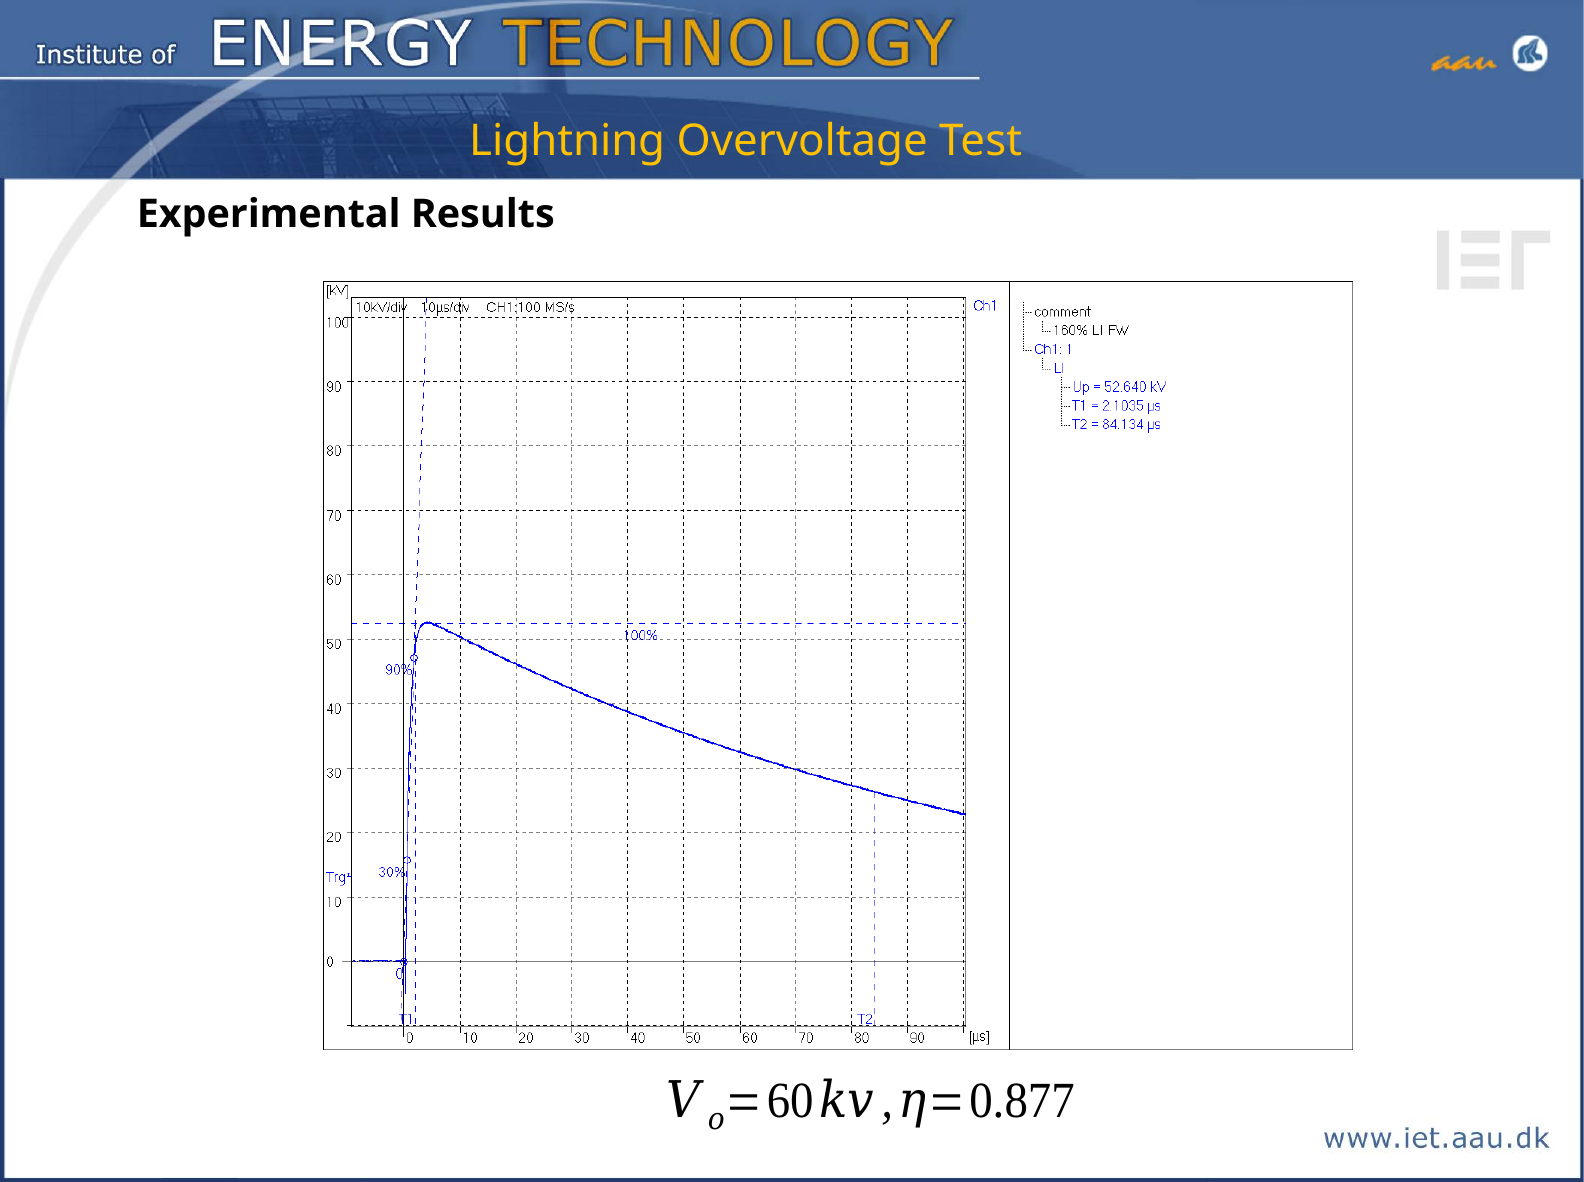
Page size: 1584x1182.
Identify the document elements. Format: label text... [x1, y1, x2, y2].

text_box Experimental Results [121, 179, 572, 243]
picture [0, 0, 1584, 1182]
text_box Lightning Overvoltage Test [122, 103, 1370, 172]
